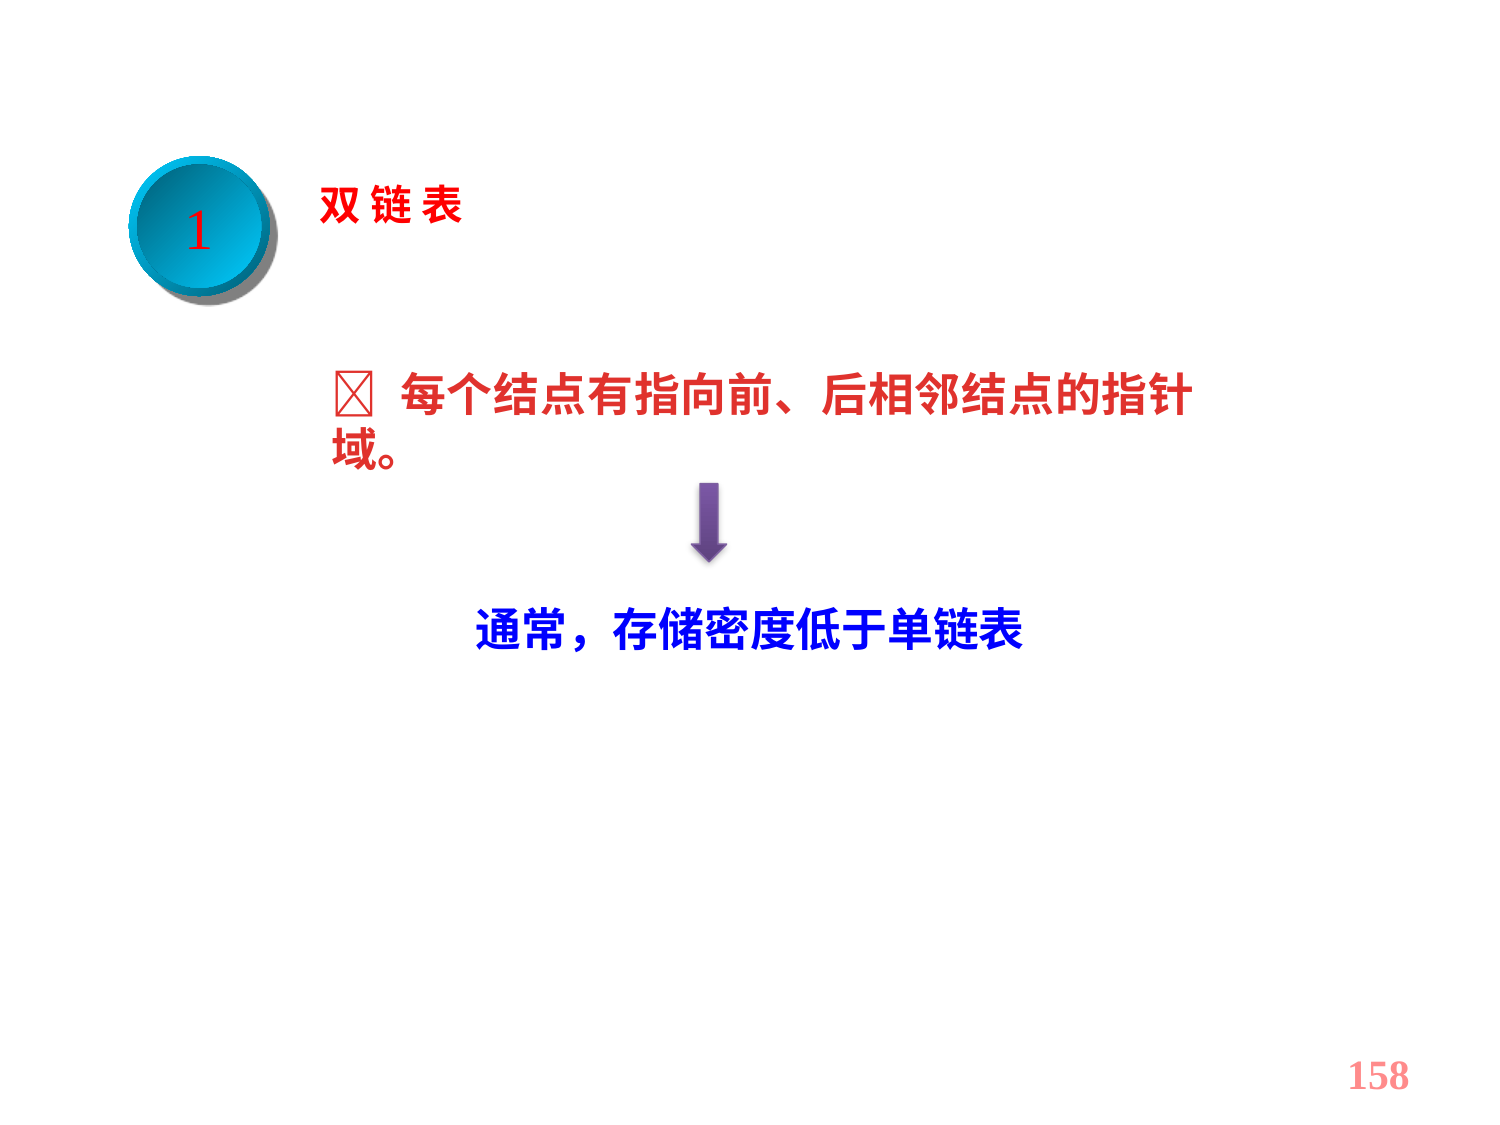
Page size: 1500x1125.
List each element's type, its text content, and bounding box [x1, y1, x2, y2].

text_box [445, 483, 1055, 670]
text_box 1 [137, 164, 262, 288]
text_box 双 链 表 [304, 171, 610, 236]
text_box  每个结点有指向前、后相邻结点的指针域。 [316, 358, 1278, 484]
text_box [128, 156, 270, 297]
slide_number 158 [1074, 1042, 1425, 1103]
